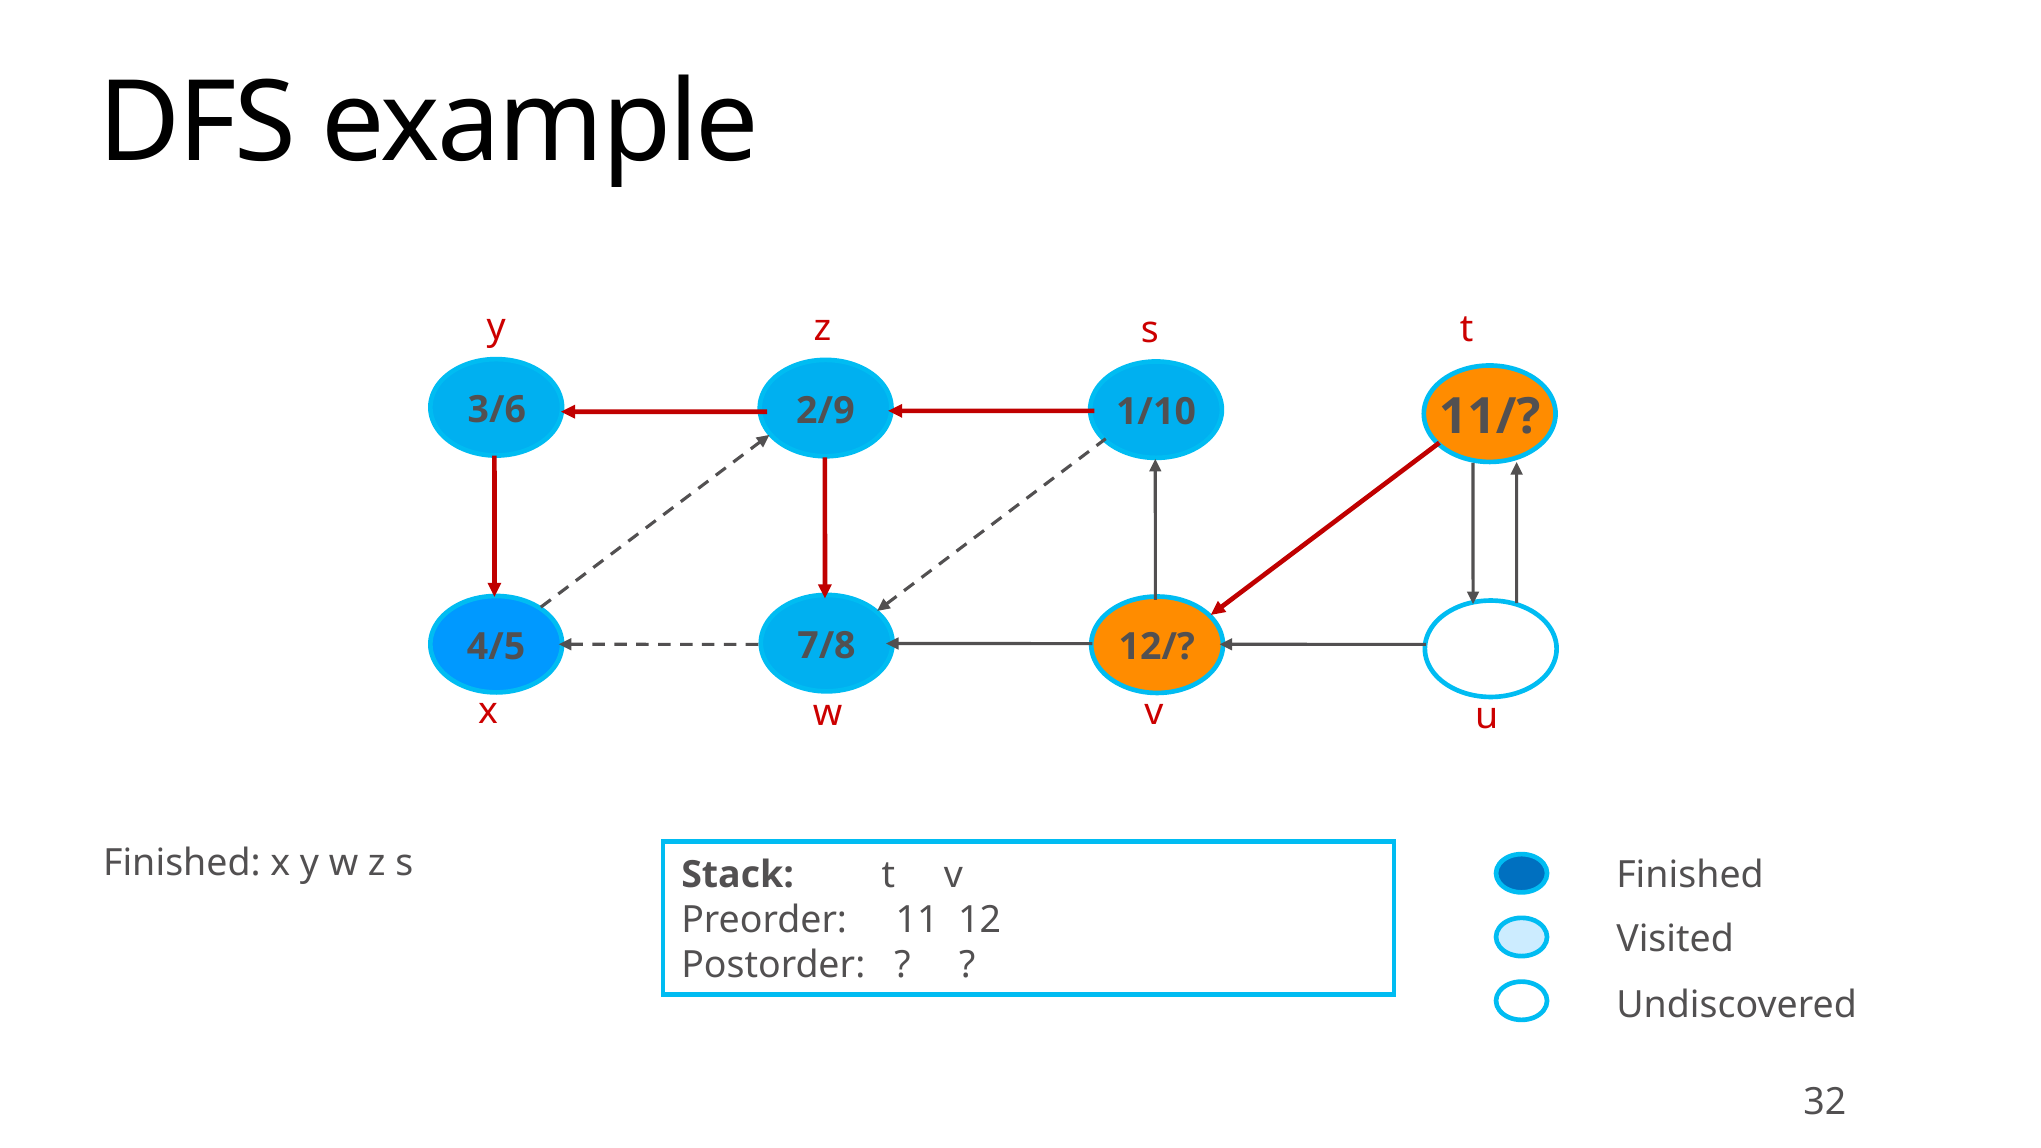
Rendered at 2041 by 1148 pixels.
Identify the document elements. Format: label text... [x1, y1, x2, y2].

text_box [1496, 854, 1548, 893]
text_box [888, 404, 1095, 418]
text_box [754, 435, 770, 448]
text_box w [794, 678, 861, 742]
text_box [1424, 600, 1557, 693]
text_box 2/9 [759, 359, 892, 457]
text_box [488, 455, 501, 597]
text_box [558, 638, 577, 651]
text_box [1219, 638, 1426, 651]
text_box 4/5 [430, 595, 562, 691]
text_box v [1126, 677, 1182, 741]
text_box Finished: x y w z s [84, 828, 578, 892]
text_box s [1122, 295, 1178, 359]
text_box 1/10 [1090, 361, 1222, 458]
text_box [877, 598, 892, 611]
text_box x [459, 676, 516, 740]
title DFS example [45, 48, 1996, 200]
text_box [561, 405, 768, 418]
text_box [1210, 442, 1440, 615]
text_box [1466, 462, 1480, 604]
text_box 3/6 [430, 359, 563, 456]
text_box Visited [1598, 905, 1853, 969]
text_box z [795, 294, 850, 358]
text_box [818, 457, 832, 599]
text_box [886, 637, 1093, 650]
text_box Undiscovered [1598, 970, 1990, 1034]
text_box [1149, 458, 1162, 600]
text_box [1496, 917, 1548, 957]
text_box [1510, 462, 1523, 604]
slide_number 32 [1785, 1067, 1939, 1148]
text_box [1496, 981, 1548, 1020]
text_box y [468, 292, 525, 356]
text_box 11/? [1423, 365, 1556, 462]
text_box 7/8 [760, 594, 893, 685]
text_box t [1441, 295, 1492, 359]
text_box Stack: t v Preorder: 11 12 Postorder: ? ? [663, 841, 1394, 995]
text_box 12/? [1091, 596, 1223, 690]
text_box Finished [1598, 841, 1853, 905]
text_box u [1456, 681, 1517, 745]
